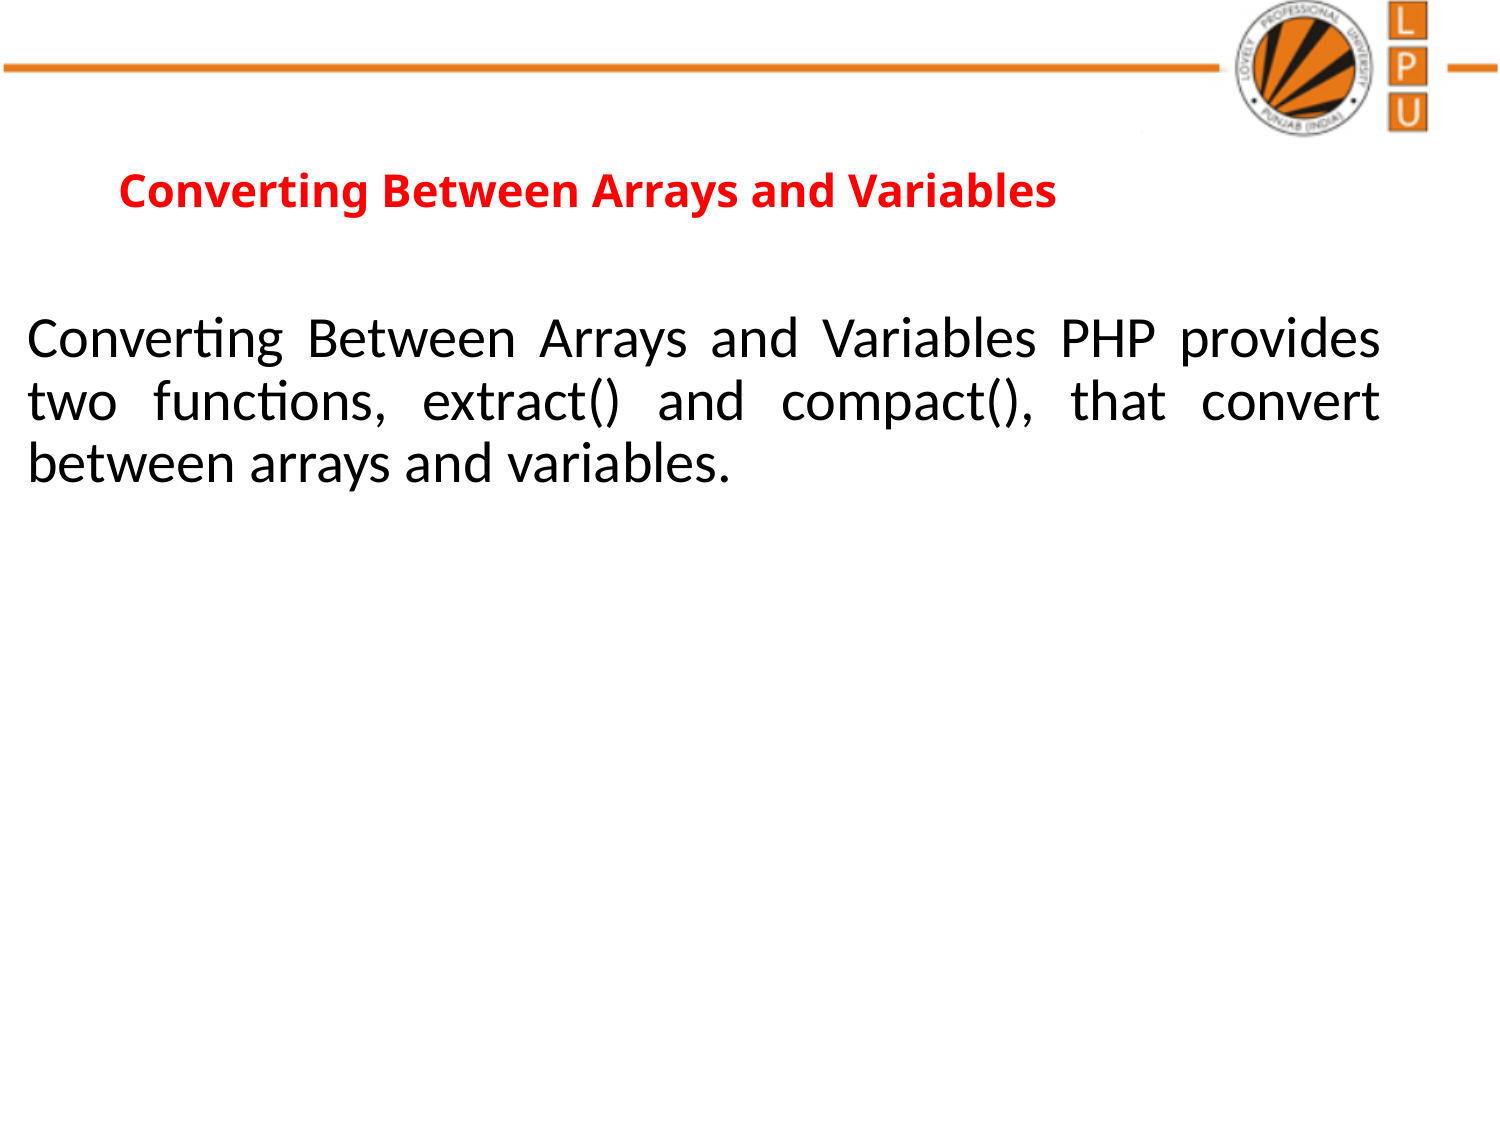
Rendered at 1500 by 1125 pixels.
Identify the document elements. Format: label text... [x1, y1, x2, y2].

title Converting Between Arrays and Variables [103, 62, 1397, 280]
picture [3, 0, 1500, 155]
list Converting Between Arrays and Variables PHP provides two functions, extract() and compact(), that convert between arrays and variables. [12, 299, 1397, 1014]
